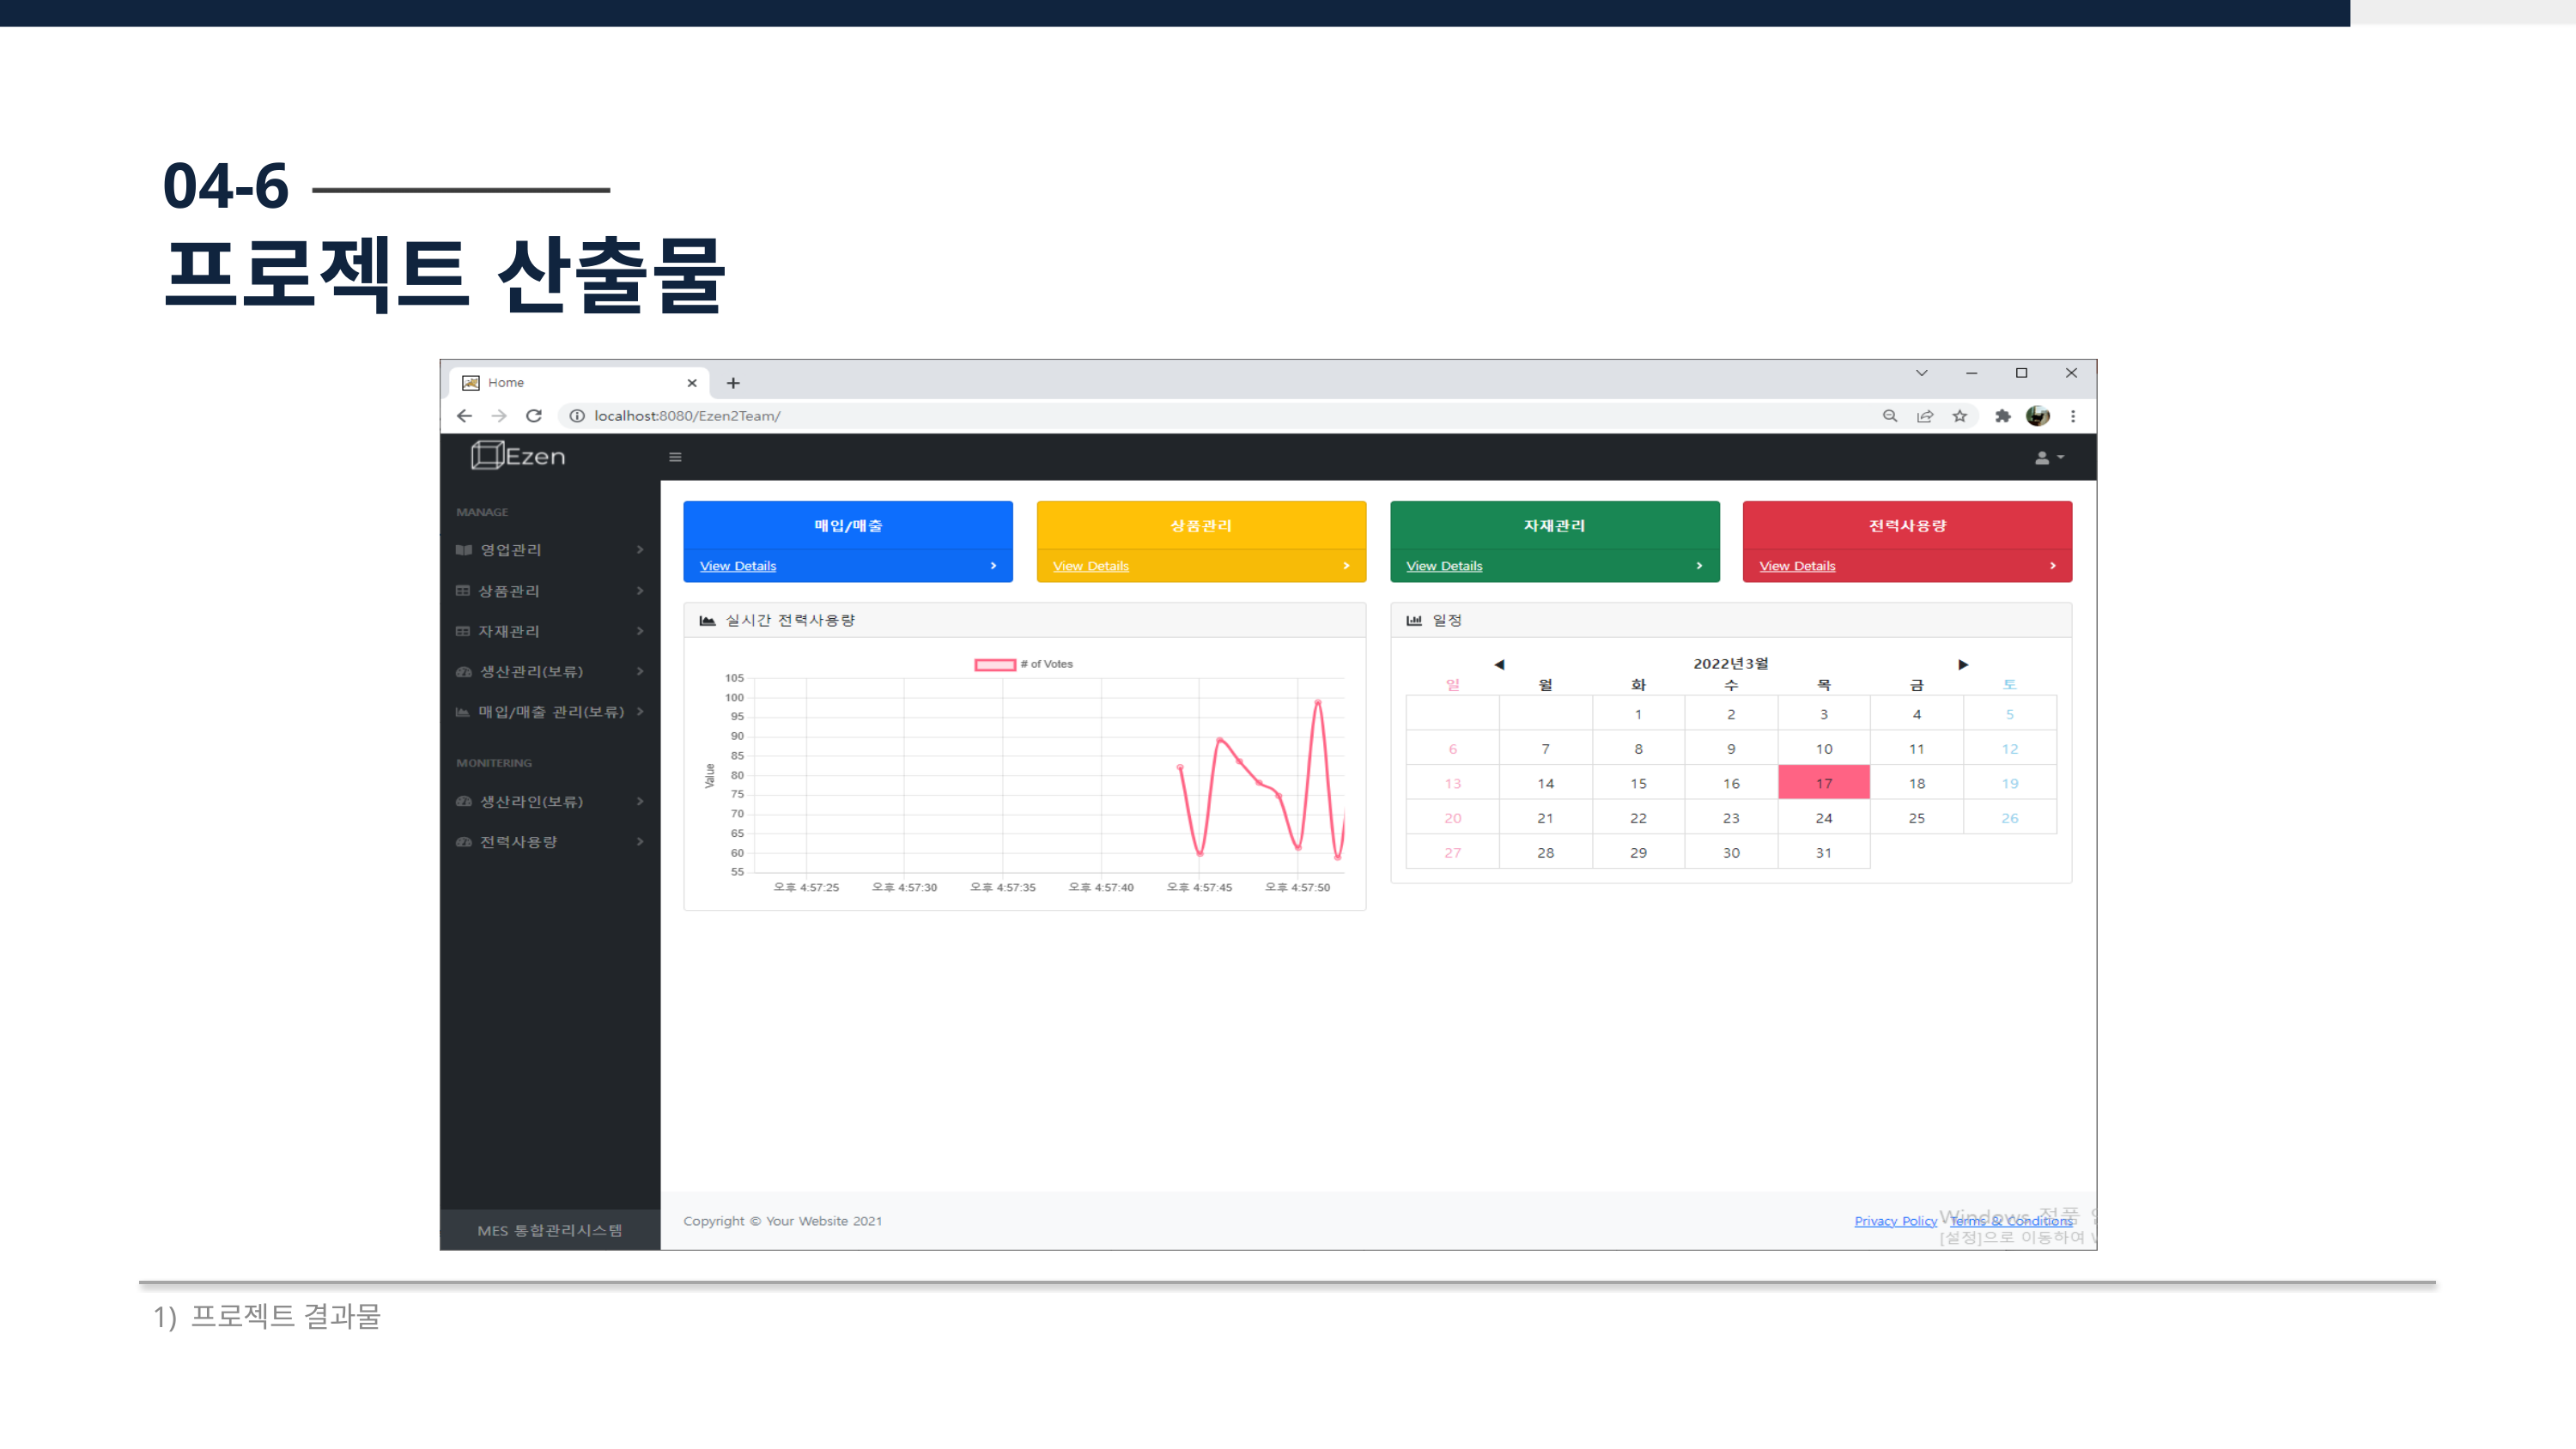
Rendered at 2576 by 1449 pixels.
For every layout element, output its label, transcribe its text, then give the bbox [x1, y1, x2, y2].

text_box 04-6 [150, 138, 312, 215]
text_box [311, 187, 611, 193]
picture [440, 359, 2099, 1251]
text_box 프로젝트 산출물 [150, 215, 1202, 330]
text_box 1) 프로젝트 결과물 [139, 1293, 852, 1340]
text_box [0, 0, 2576, 27]
